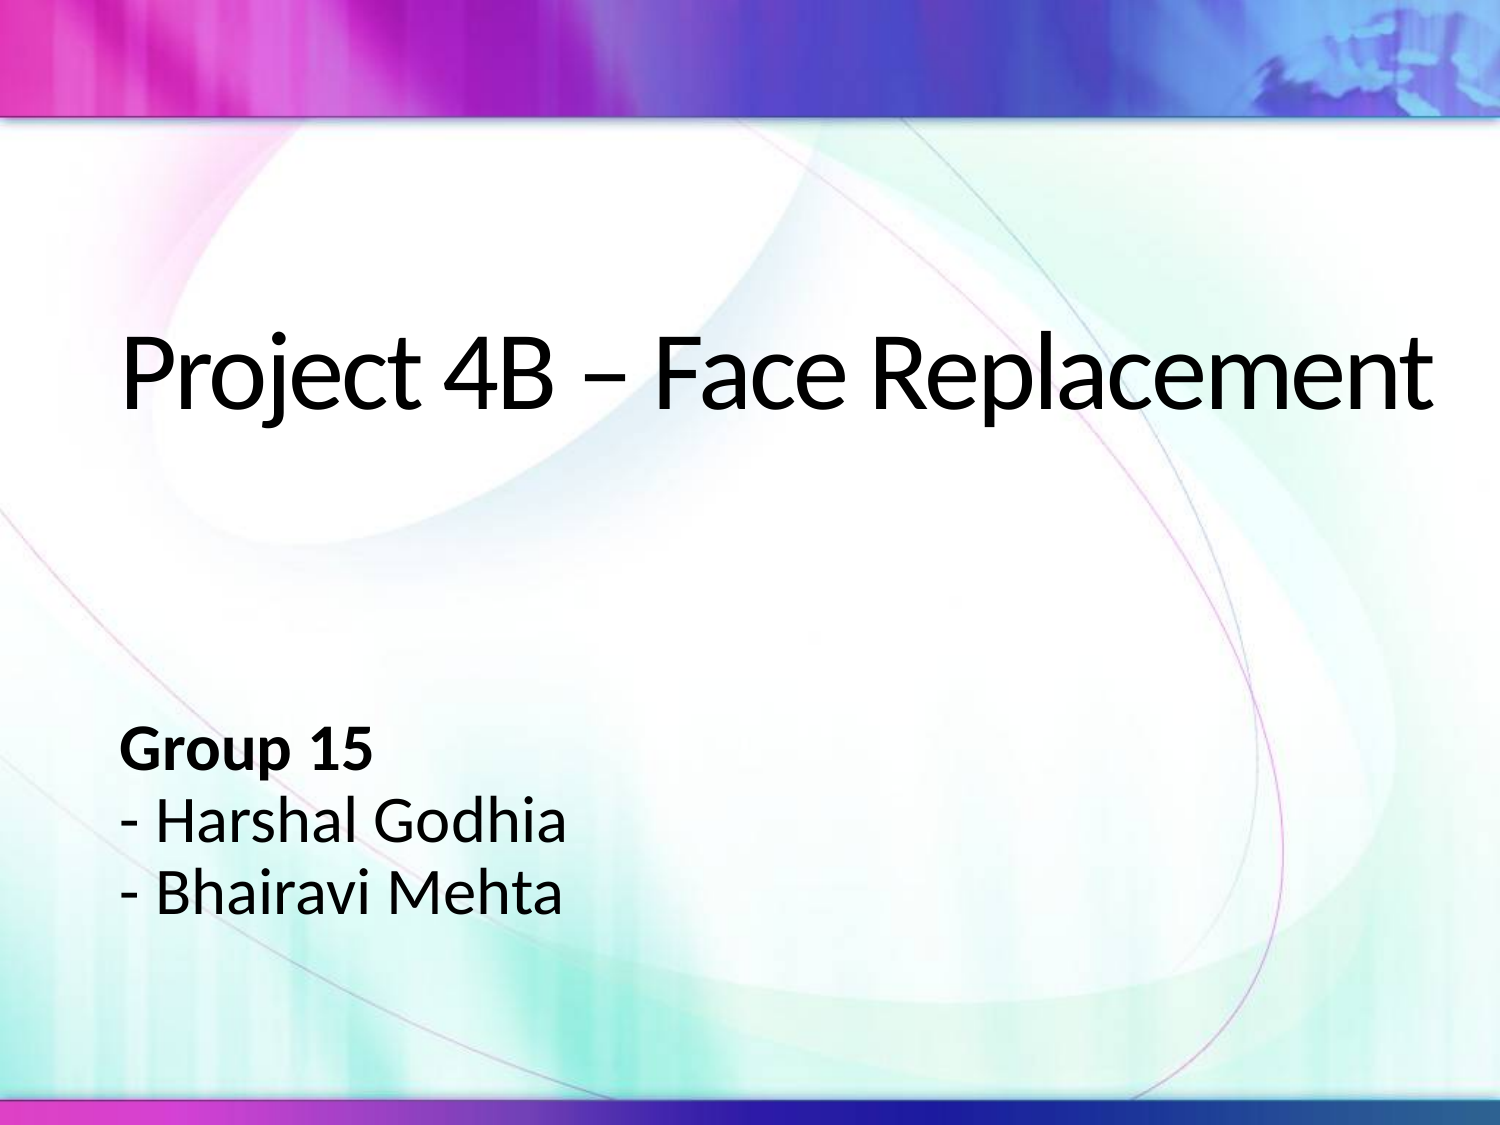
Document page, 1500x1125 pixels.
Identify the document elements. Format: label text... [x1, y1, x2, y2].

subtitle Group 15 - Harshal Godhia - Bhairavi Mehta [119, 712, 1380, 938]
picture [0, 0, 1500, 1125]
title Project 4B – Face Replacement [119, 312, 1447, 563]
